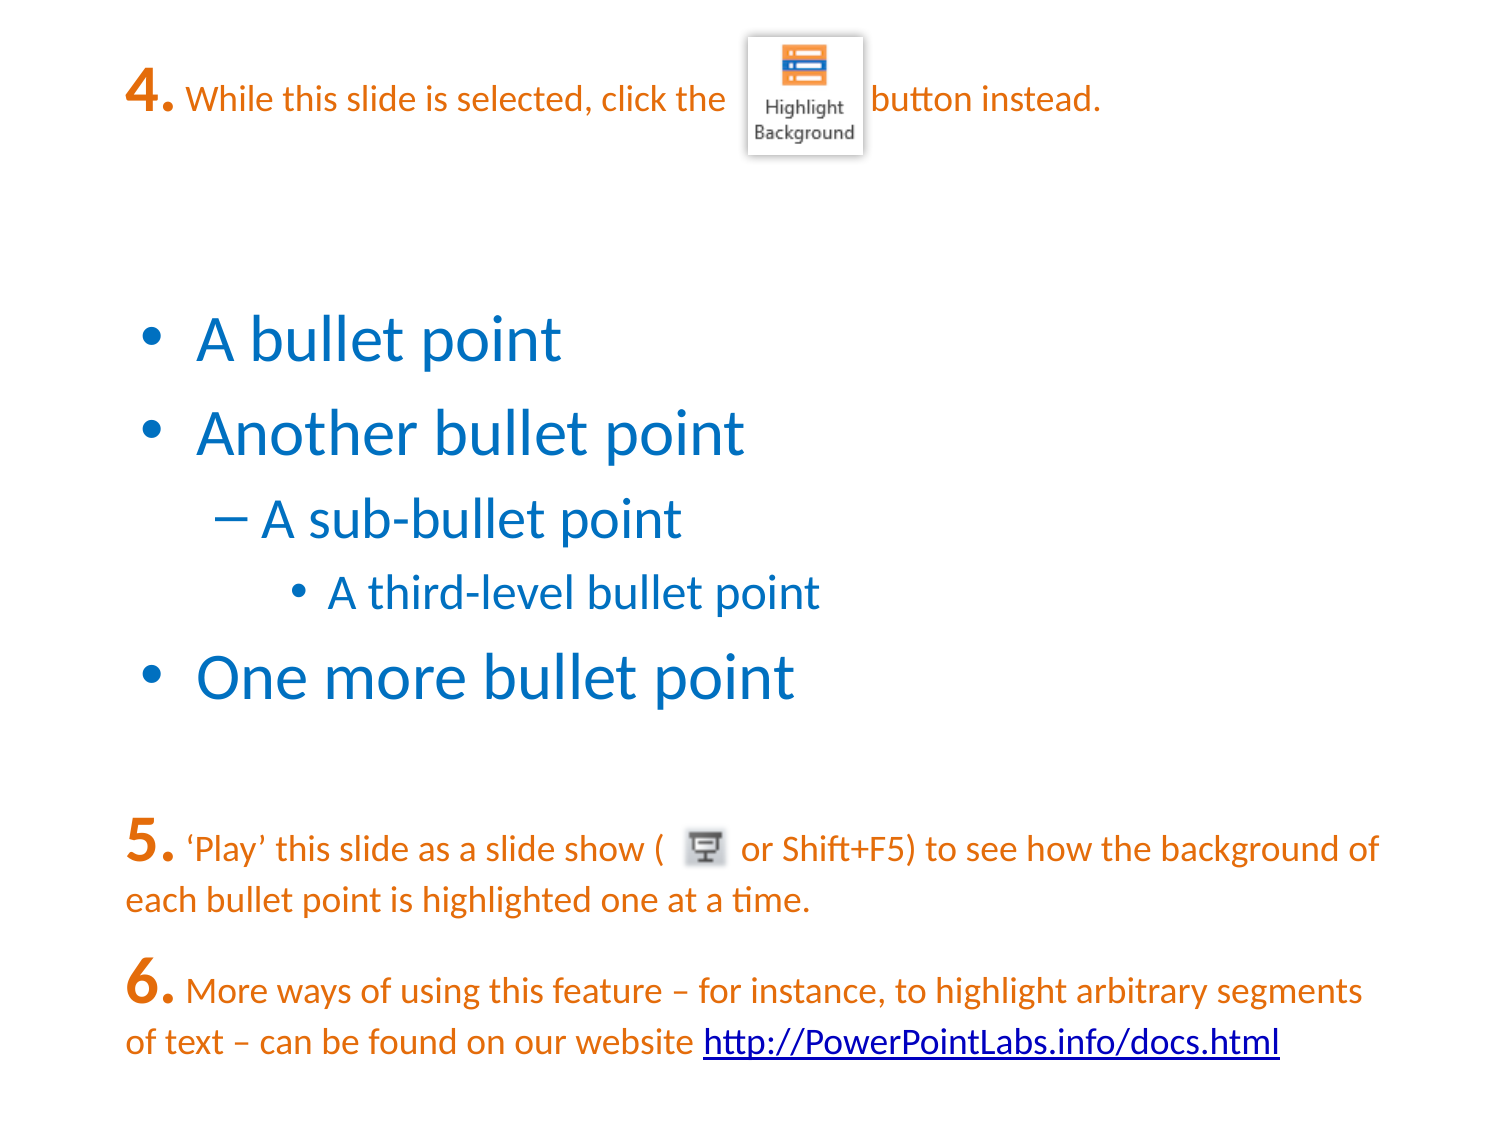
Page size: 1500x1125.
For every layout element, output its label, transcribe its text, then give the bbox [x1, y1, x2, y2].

text_box 5. ‘Play’ this slide as a slide show ( or Shift+F5) to see how the background of each bullet point is highlighted one at a time. [110, 787, 1400, 928]
list A bullet point Another bullet point A sub-bullet point A third-level bullet point One more bullet point [125, 287, 1413, 755]
picture [680, 822, 732, 871]
picture [748, 37, 863, 155]
text_box 6. More ways of using this feature – for instance, to highlight arbitrary segments of text – can be found on our website http://PowerPointLabs.info/docs.html [110, 930, 1400, 1070]
text_box 4. While this slide is selected, click the button instead. [110, 37, 742, 133]
text_box 4. While this slide is selected, click the button instead. [869, 37, 1400, 133]
